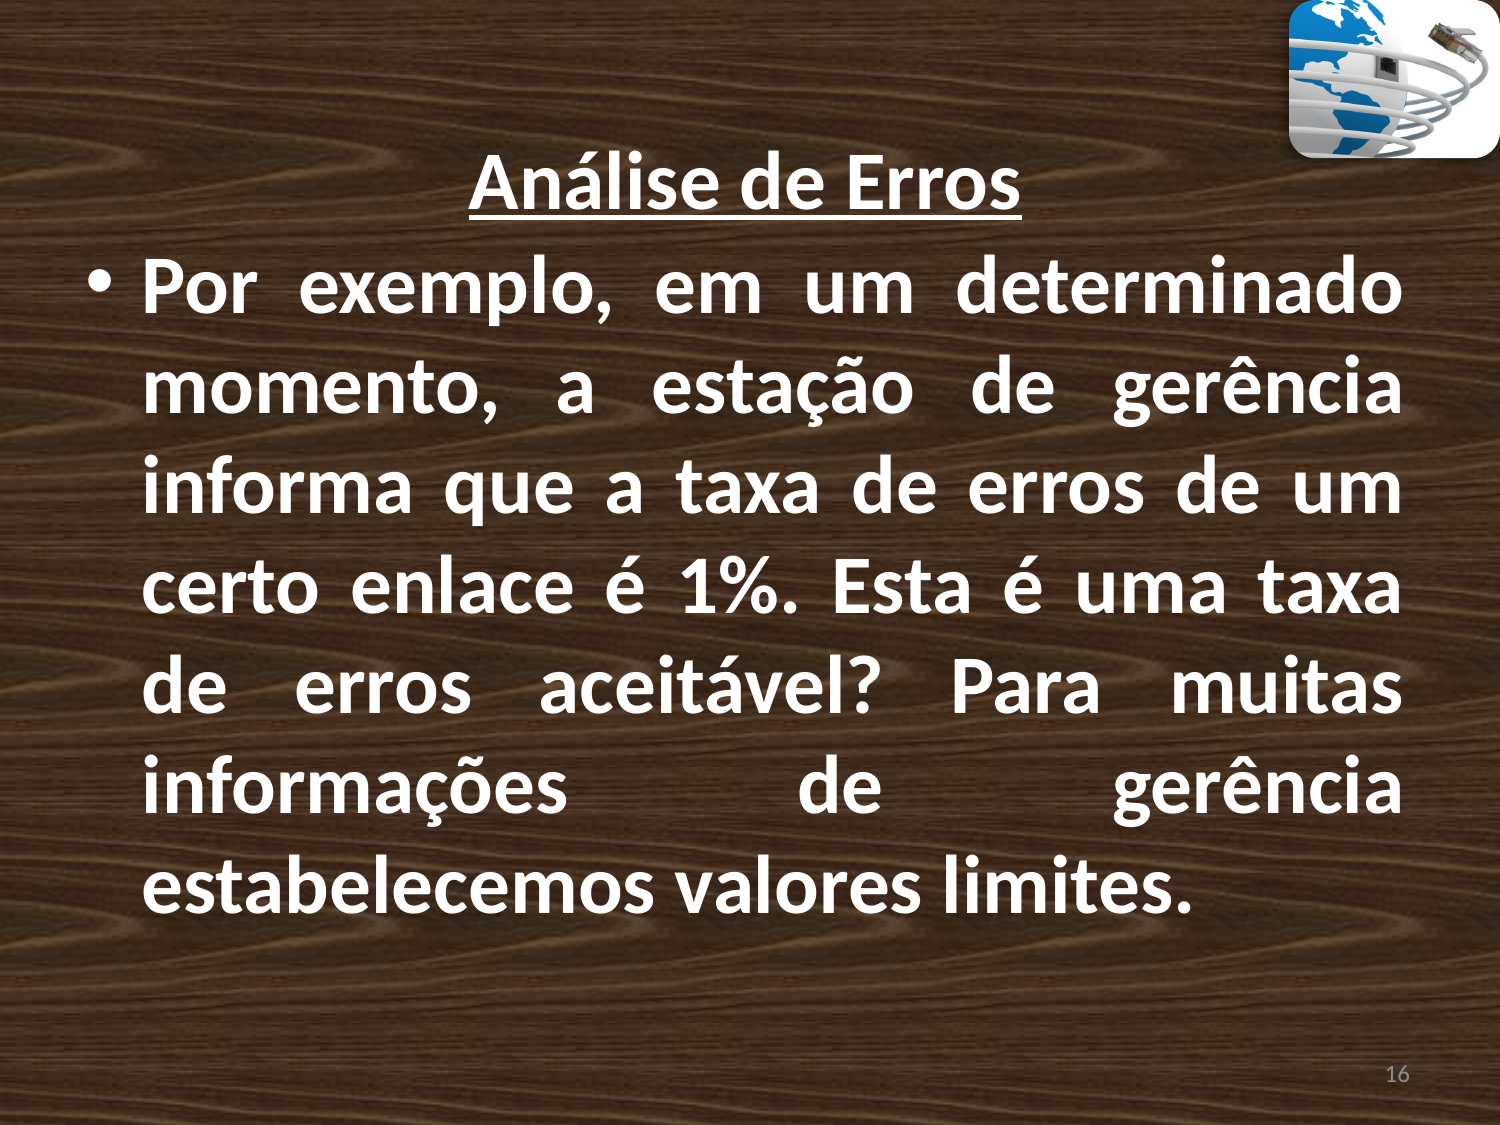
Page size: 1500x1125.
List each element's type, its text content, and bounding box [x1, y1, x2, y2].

picture [0, 0, 1500, 1125]
slide_number 16 [1074, 1042, 1425, 1103]
title Análise de Erros [70, 82, 1421, 222]
list Por exemplo, em um determinado momento, a estação de gerência informa que a taxa de erros de um certo enlace é 1%. Esta é uma taxa de erros aceitável? Para muitas informações de gerência estabelecemos valores limites. [70, 222, 1421, 966]
